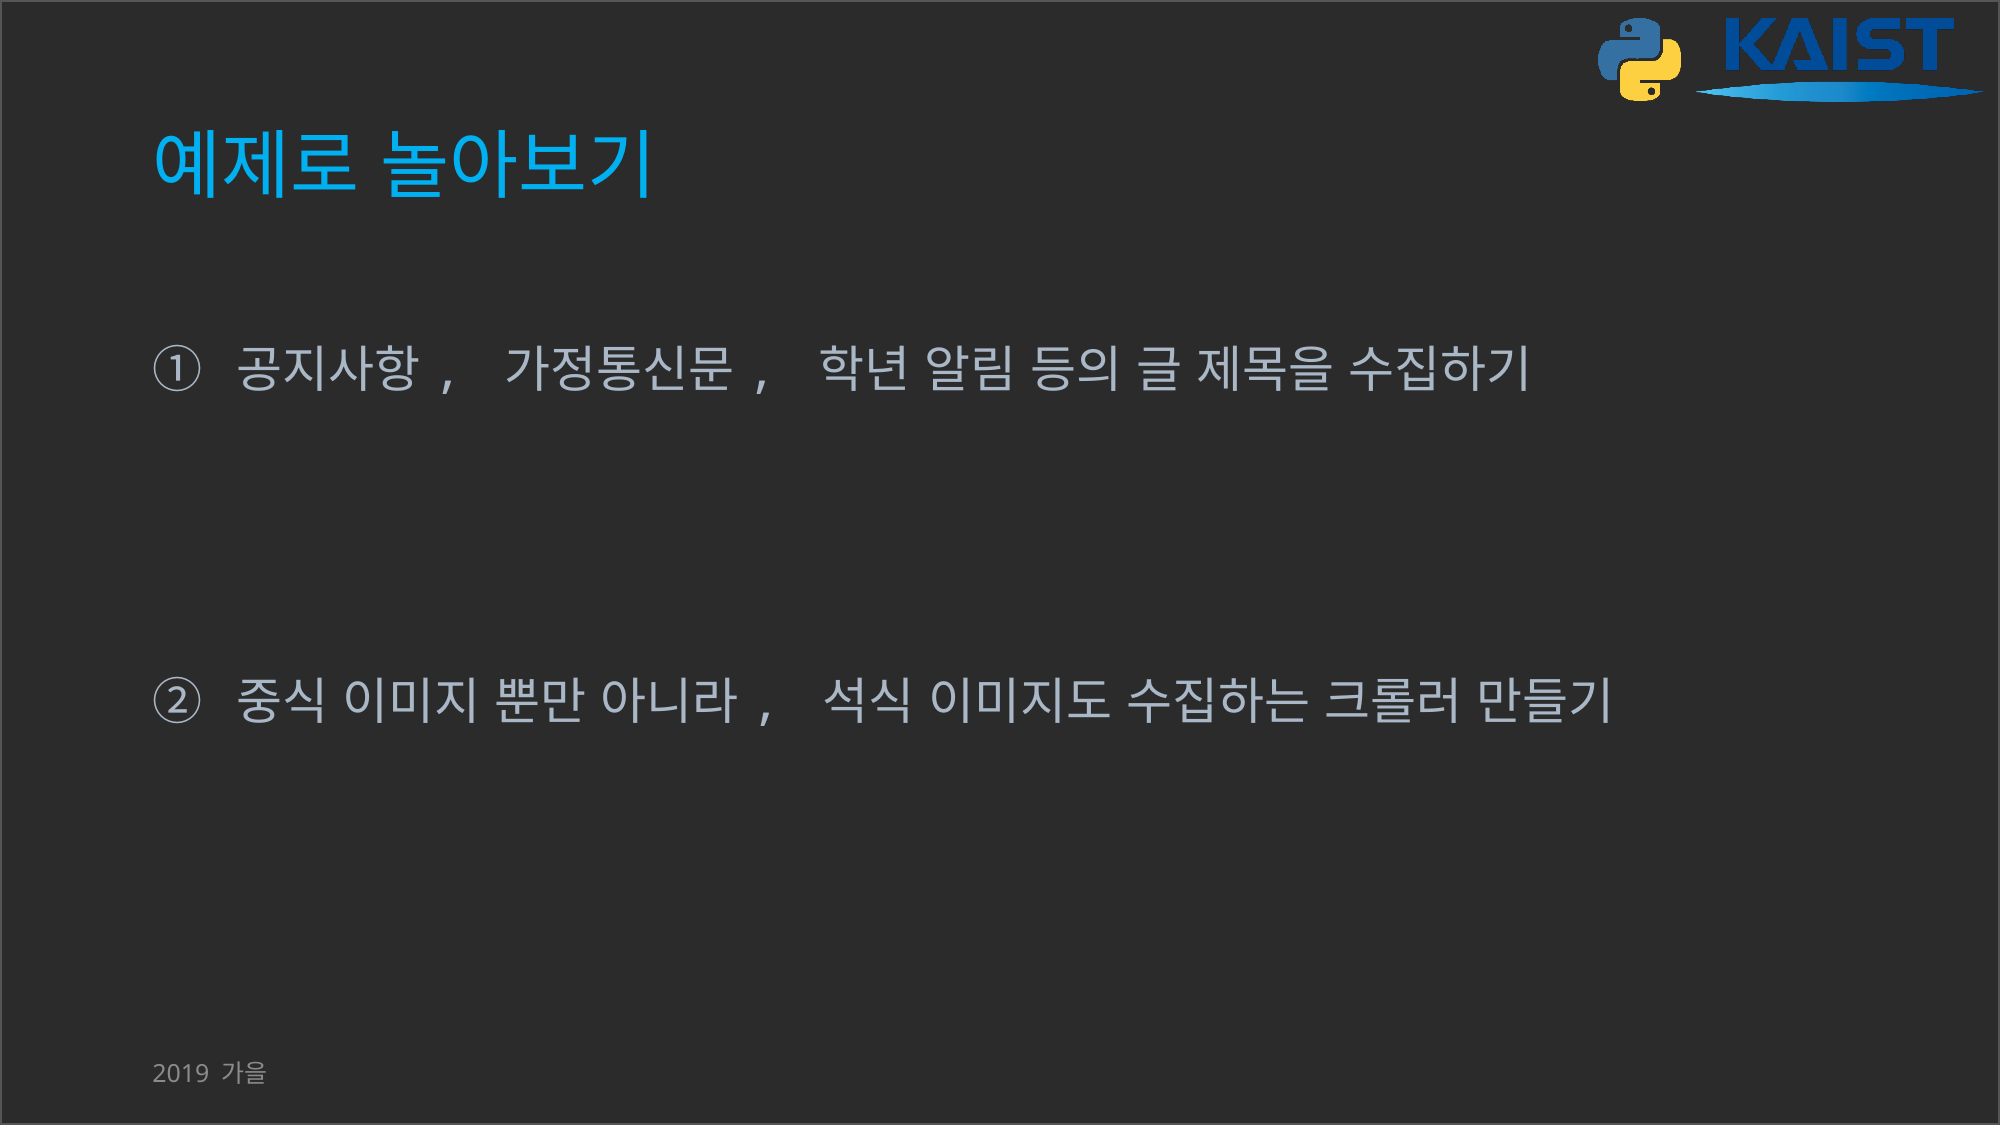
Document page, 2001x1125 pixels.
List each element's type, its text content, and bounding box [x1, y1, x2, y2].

text_box 공지사항, 가정통신문, 학년 알림 등의 글 제목을 수집하기 중식 이미지 뿐만 아니라, 석식 이미지도 수집하는 크롤러 만들기 [137, 299, 1863, 1014]
title 예제로 놀아보기 [137, 59, 1863, 278]
slide_number 2019 가을 [137, 1042, 588, 1103]
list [1694, 18, 1985, 102]
picture [1597, 18, 1681, 101]
text_box [0, 0, 2000, 1125]
